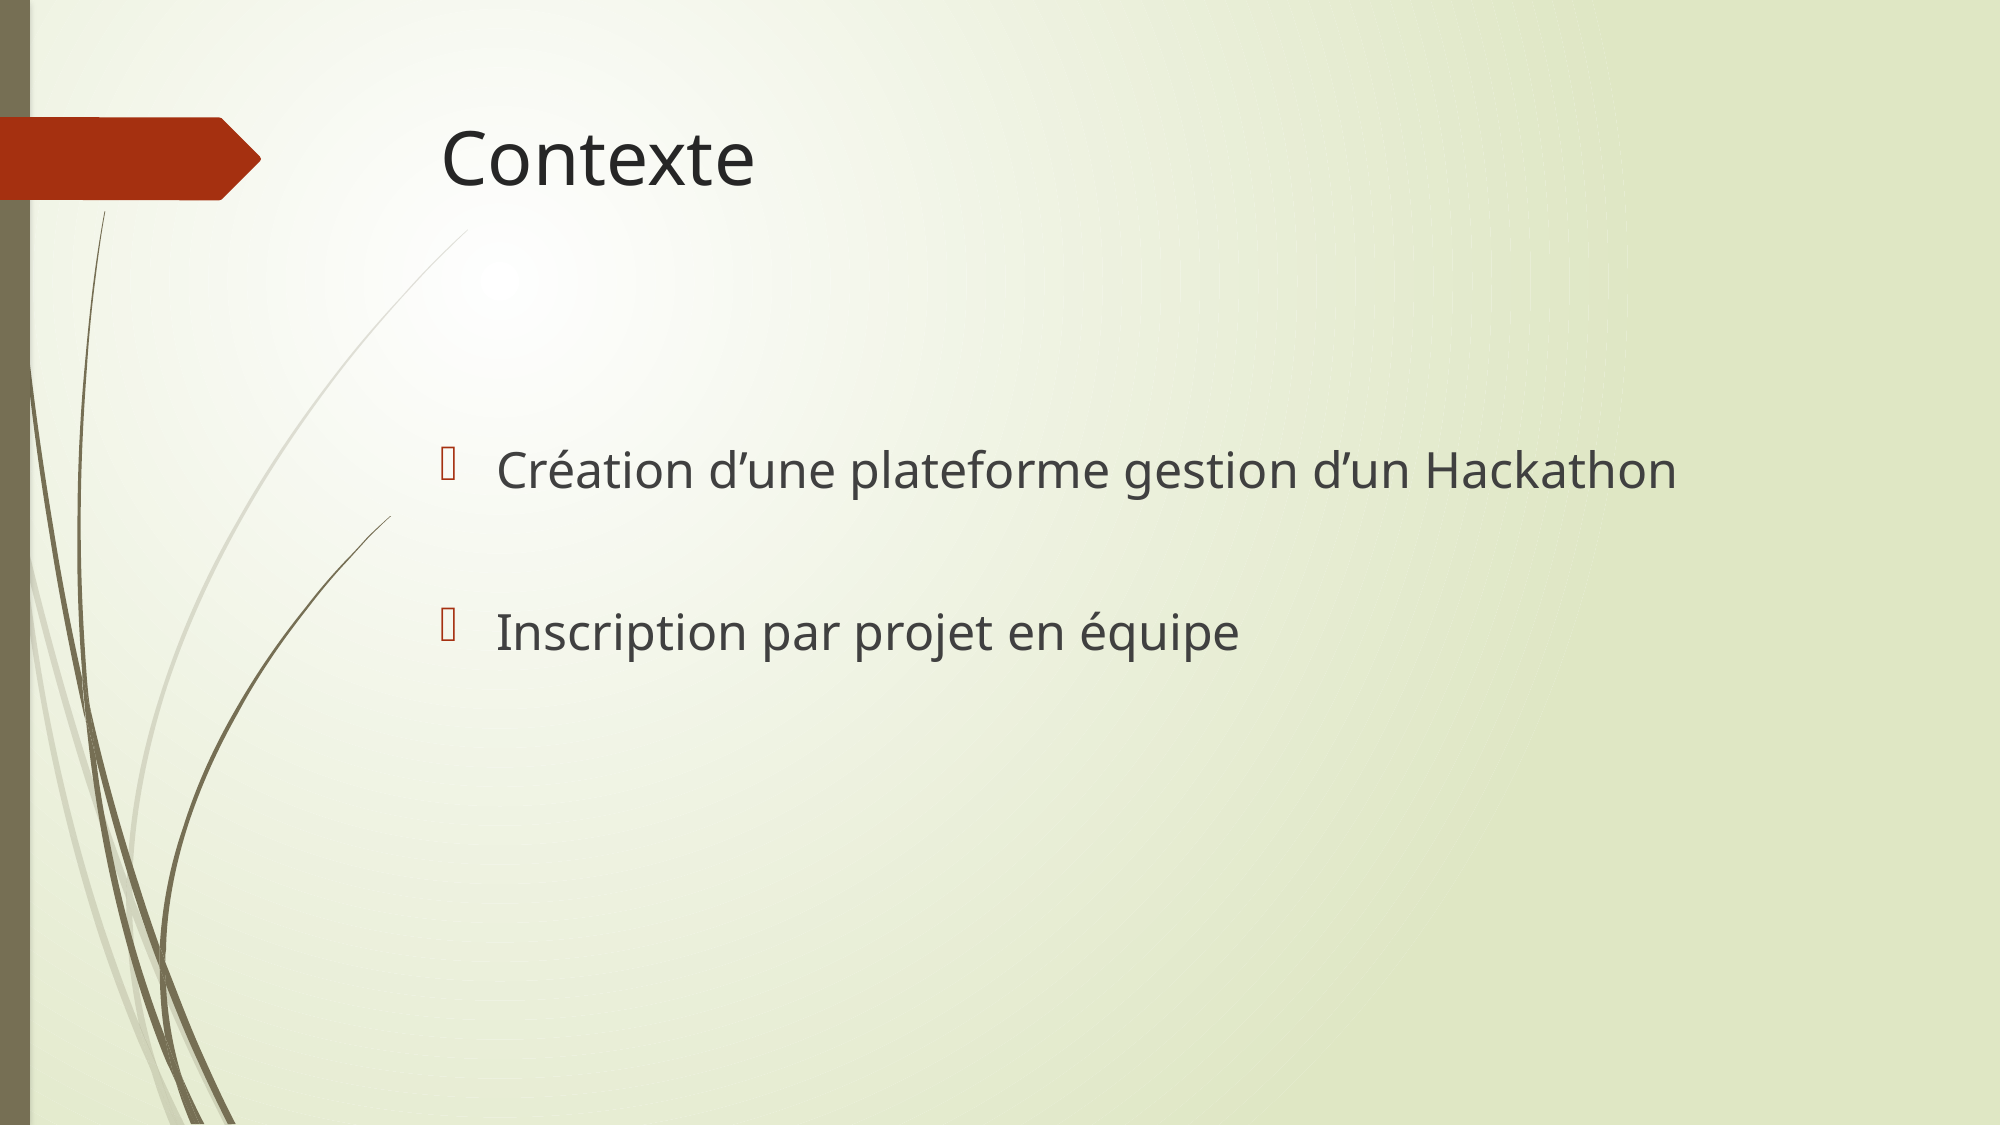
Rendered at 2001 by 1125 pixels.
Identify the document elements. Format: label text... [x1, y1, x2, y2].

title Contexte [425, 102, 1888, 313]
list Création d’une plateforme gestion d’un Hackathon Inscription par projet en équipe [424, 350, 1888, 970]
